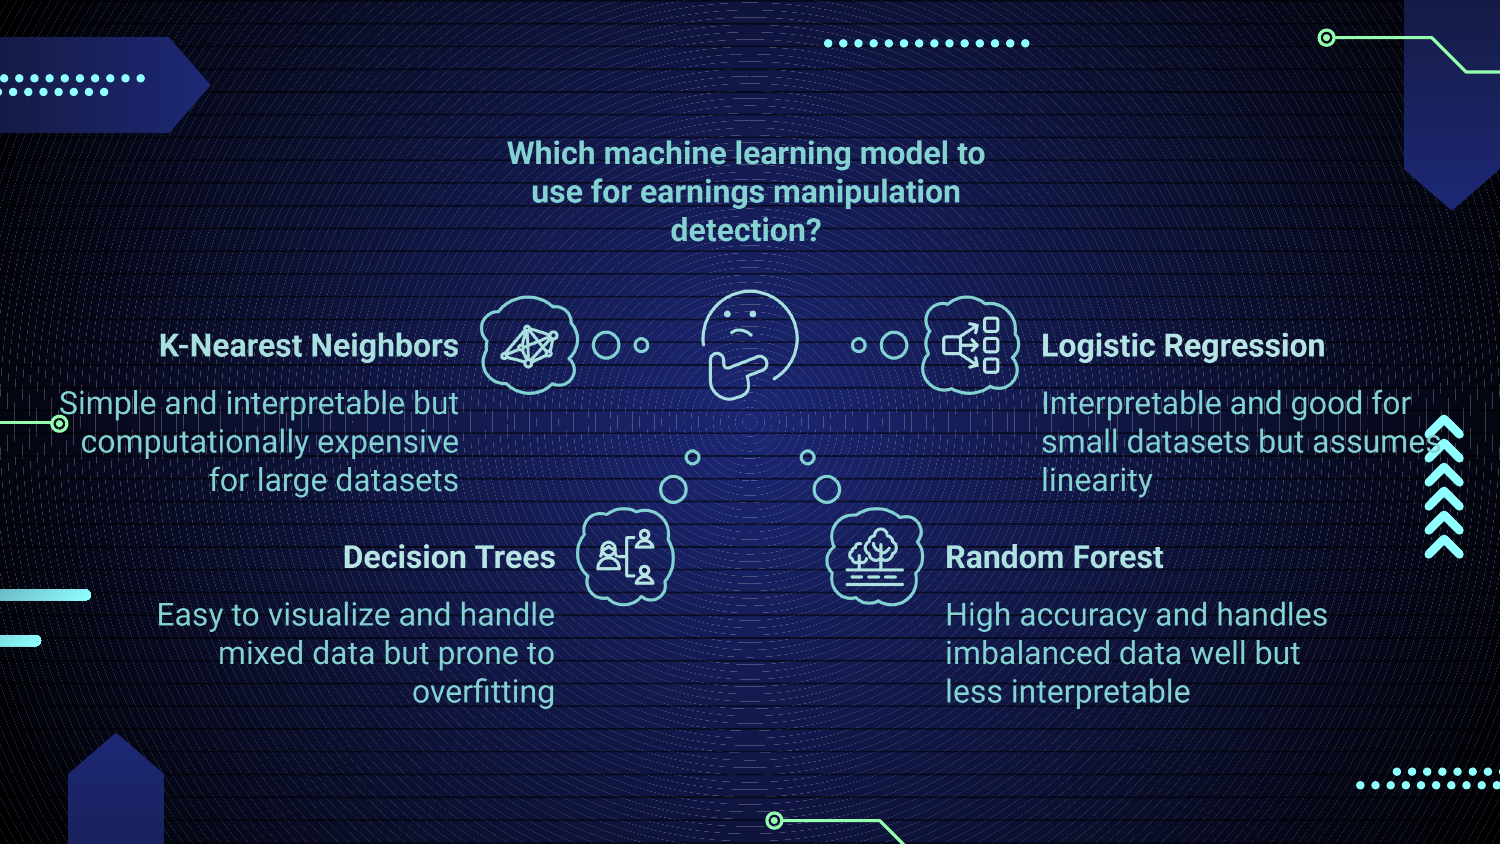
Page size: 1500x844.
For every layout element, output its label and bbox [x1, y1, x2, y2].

picture [0, 55, 1500, 789]
